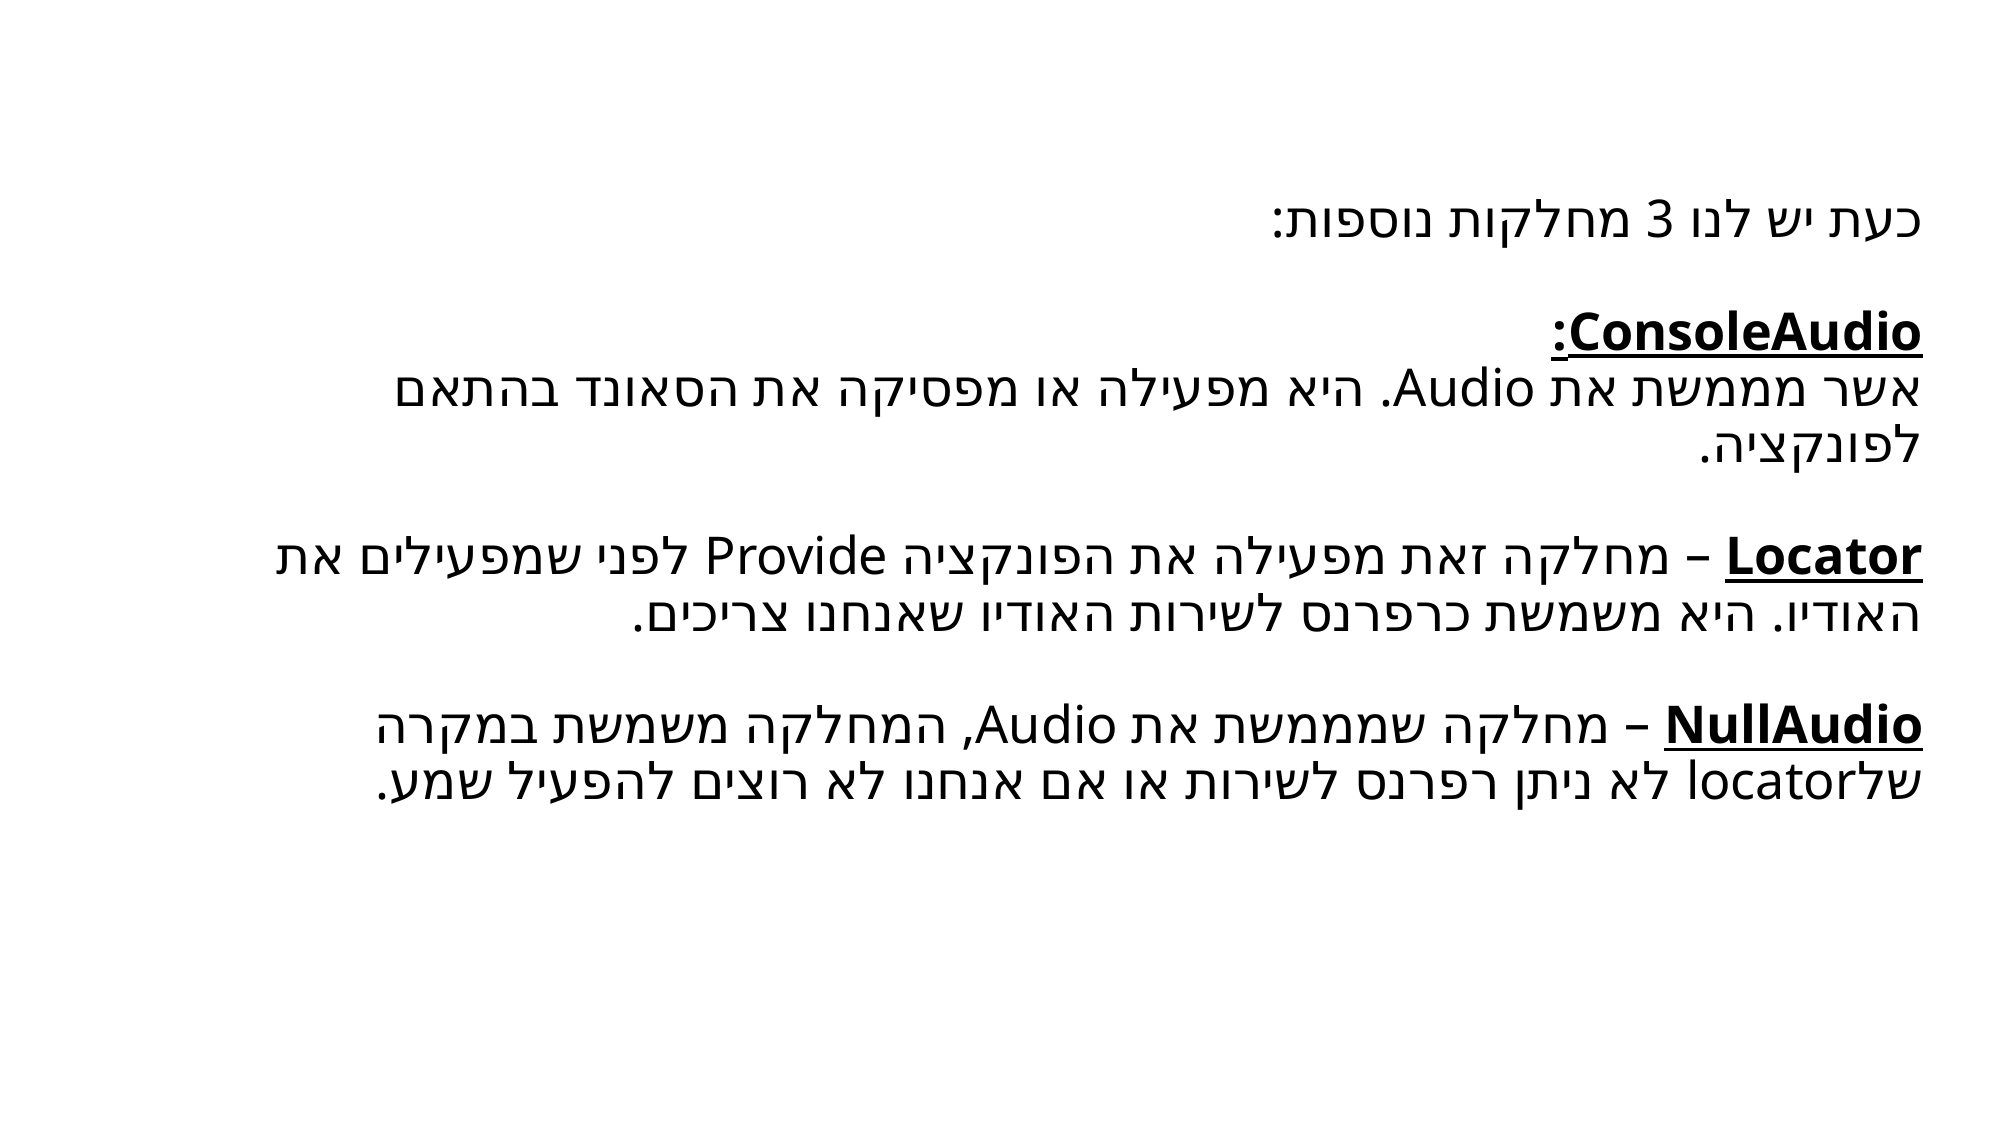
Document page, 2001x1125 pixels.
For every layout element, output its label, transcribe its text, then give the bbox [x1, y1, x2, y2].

title כעת יש לנו 3 מחלקות נוספות: ConsoleAudio: אשר מממשת את Audio. היא מפעילה או מפסיקה את הסאונד בהתאם לפונקציה. Locator – מחלקה זאת מפעילה את הפונקציה Provide לפני שמפעילים את האודיו. היא משמשת כרפרנס לשירות האודיו שאנחנו צריכים. NullAudio – מחלקה שמממשת את Audio, המחלקה משמשת במקרה שלlocator לא ניתן רפרנס לשירות או אם אנחנו לא רוצים להפעיל שמע. [251, 0, 1939, 881]
